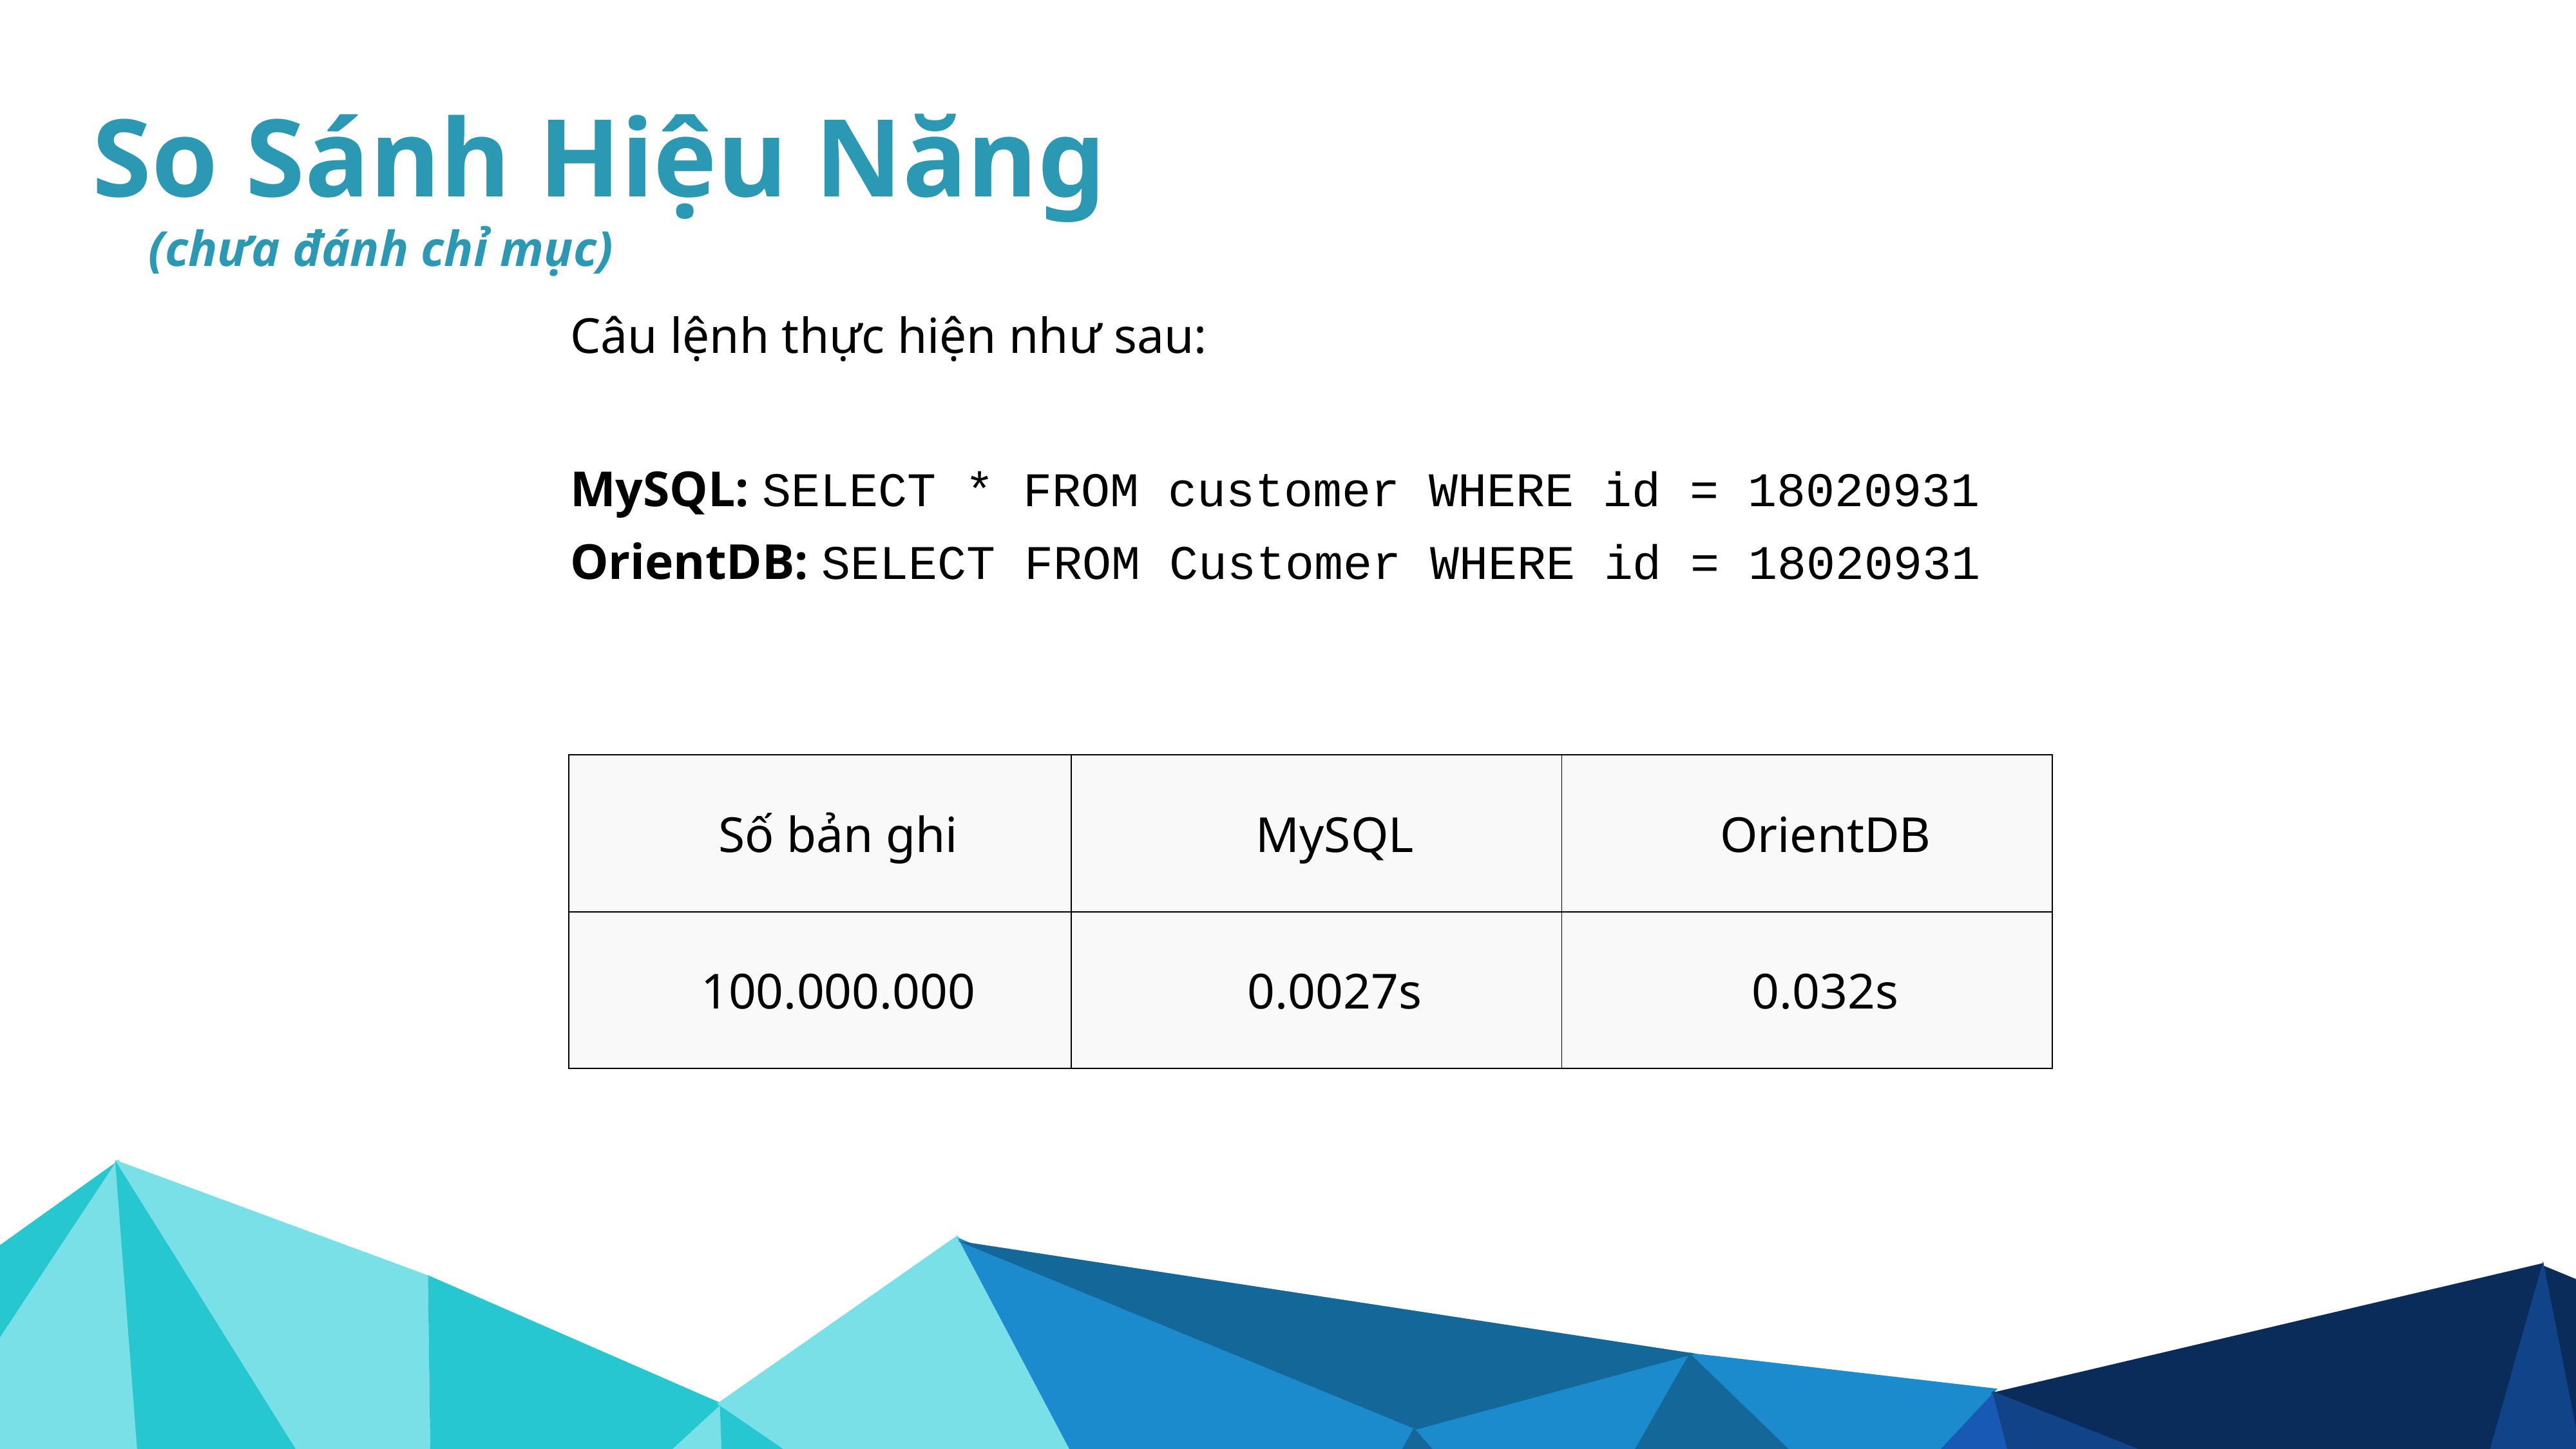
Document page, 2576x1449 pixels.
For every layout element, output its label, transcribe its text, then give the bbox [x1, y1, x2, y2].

table_header MySQL [1072, 755, 1561, 911]
table_cell 0.032s [1562, 913, 2052, 1068]
text_box So Sánh Hiệu Năng (chưa đánh chỉ mục) [0, 84, 1227, 225]
table_cell 0.0027s [1072, 913, 1561, 1068]
table_cell 100.000.000 [569, 913, 1071, 1068]
text_box MySQL: SELECT * FROM customer WHERE id = 18020931 OrientDB: SELECT FROM Customer WHERE id = 18020931 [523, 449, 2132, 540]
text_box Câu lệnh thực hiện như sau: [524, 296, 1696, 387]
table_header OrientDB [1562, 755, 2052, 911]
table_header Số bản ghi [569, 755, 1071, 911]
